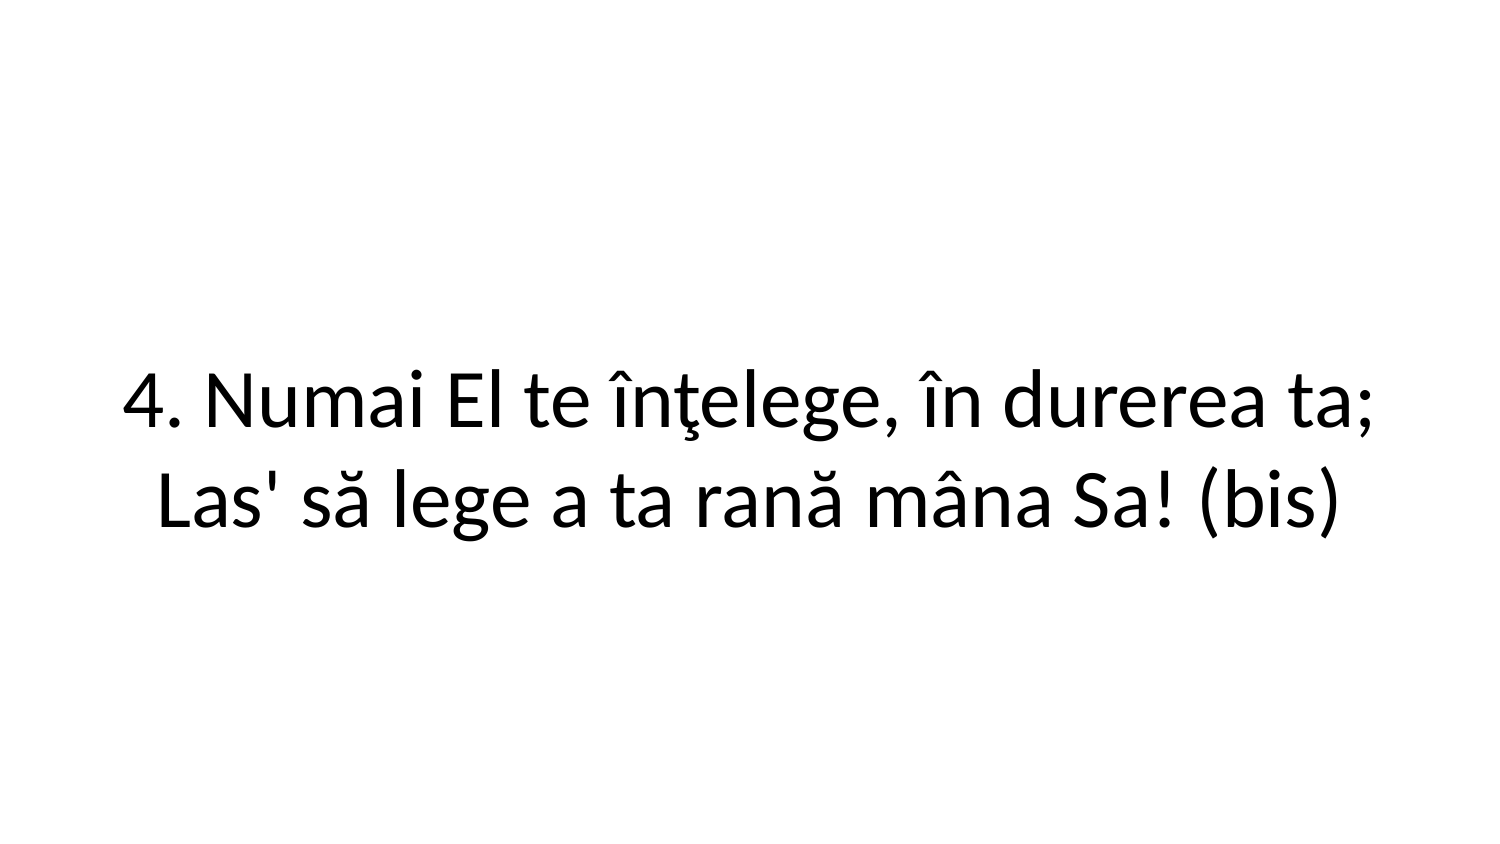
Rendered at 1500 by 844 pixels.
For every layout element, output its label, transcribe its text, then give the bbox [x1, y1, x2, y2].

text_box 4. Numai El te înţelege, în durerea ta; Las' să lege a ta rană mâna Sa! (bis) [107, 292, 1393, 552]
